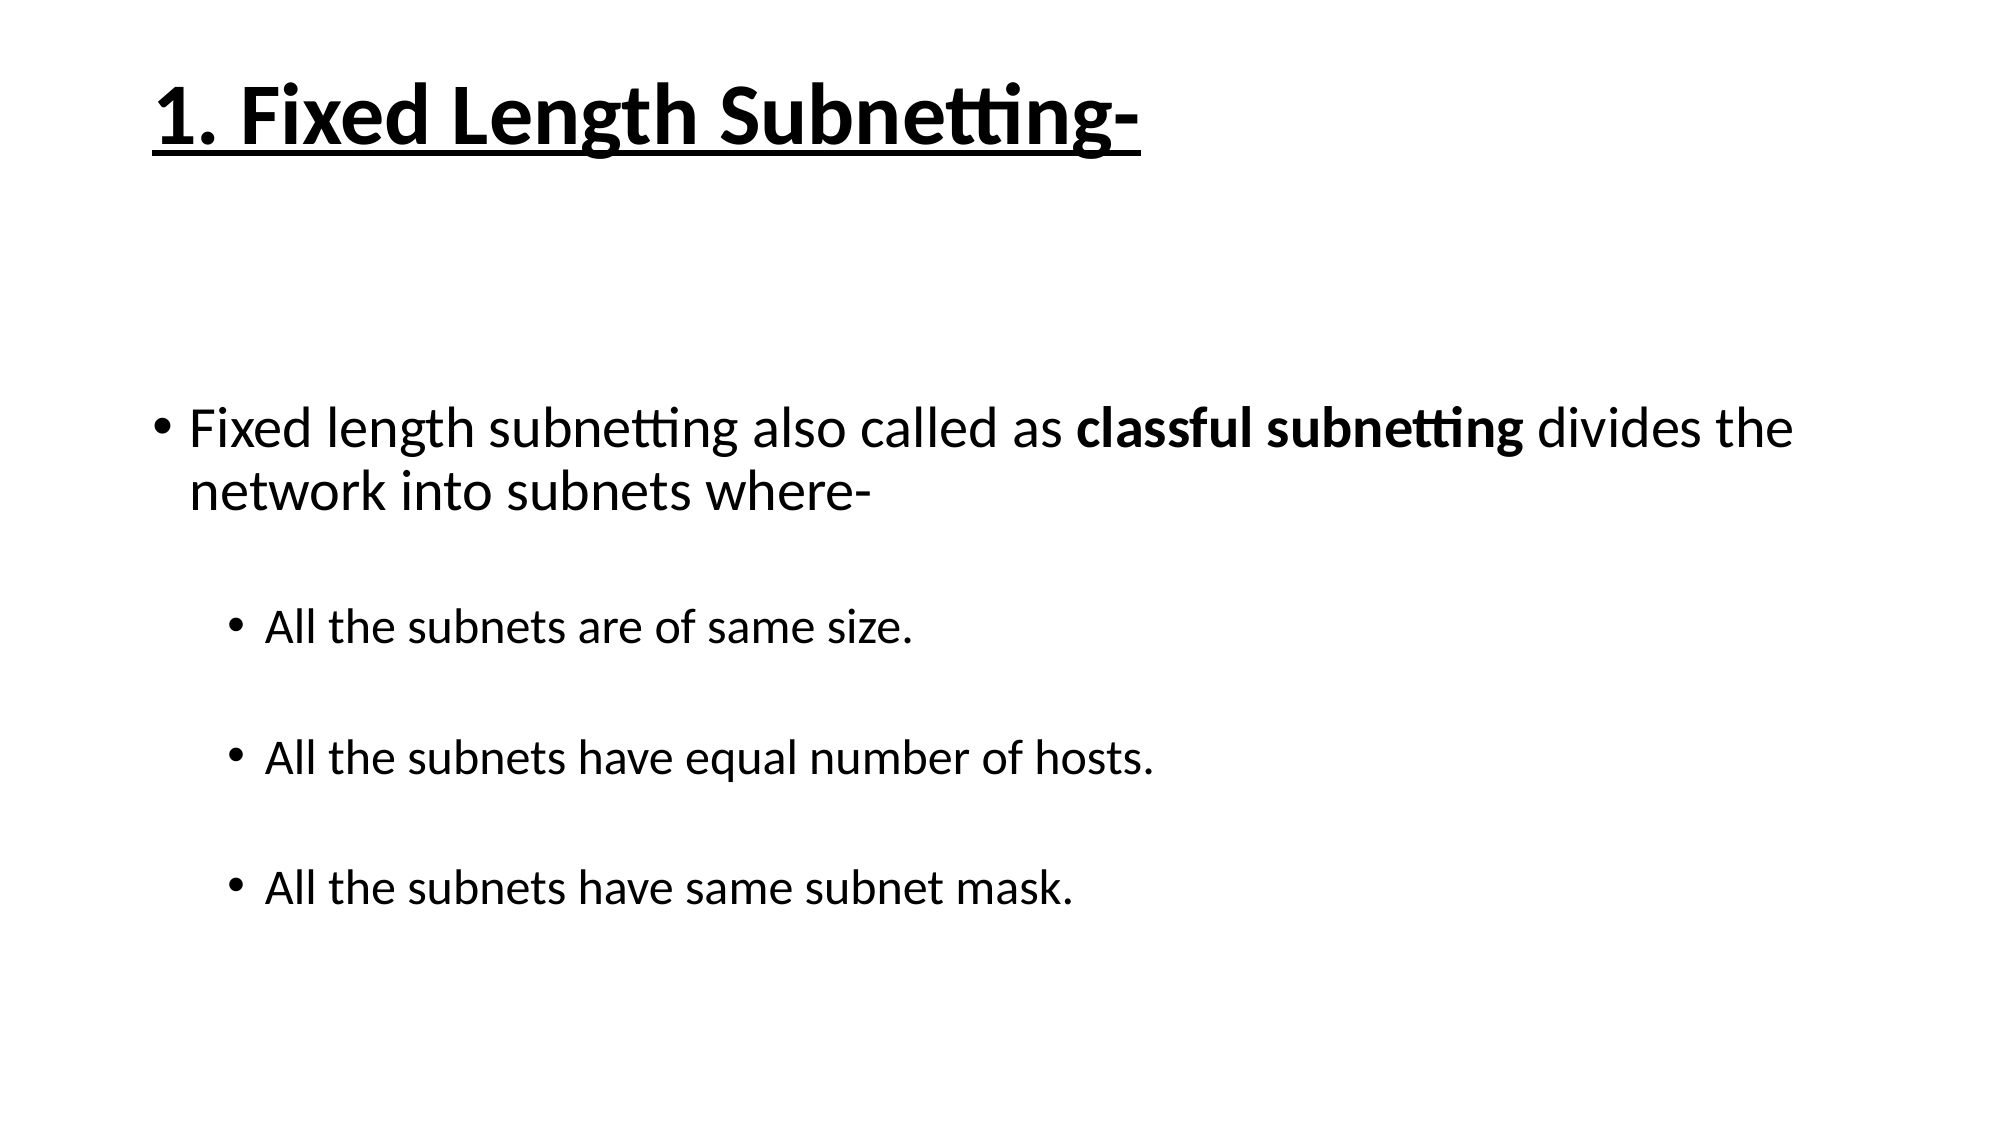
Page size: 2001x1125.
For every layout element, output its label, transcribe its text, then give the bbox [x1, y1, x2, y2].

title 1. Fixed Length Subnetting- [137, 59, 1863, 278]
list Fixed length subnetting also called as classful subnetting divides the network into subnets where- All the subnets are of same size. All the subnets have equal number of hosts. All the subnets have same subnet mask. [137, 299, 1863, 1014]
